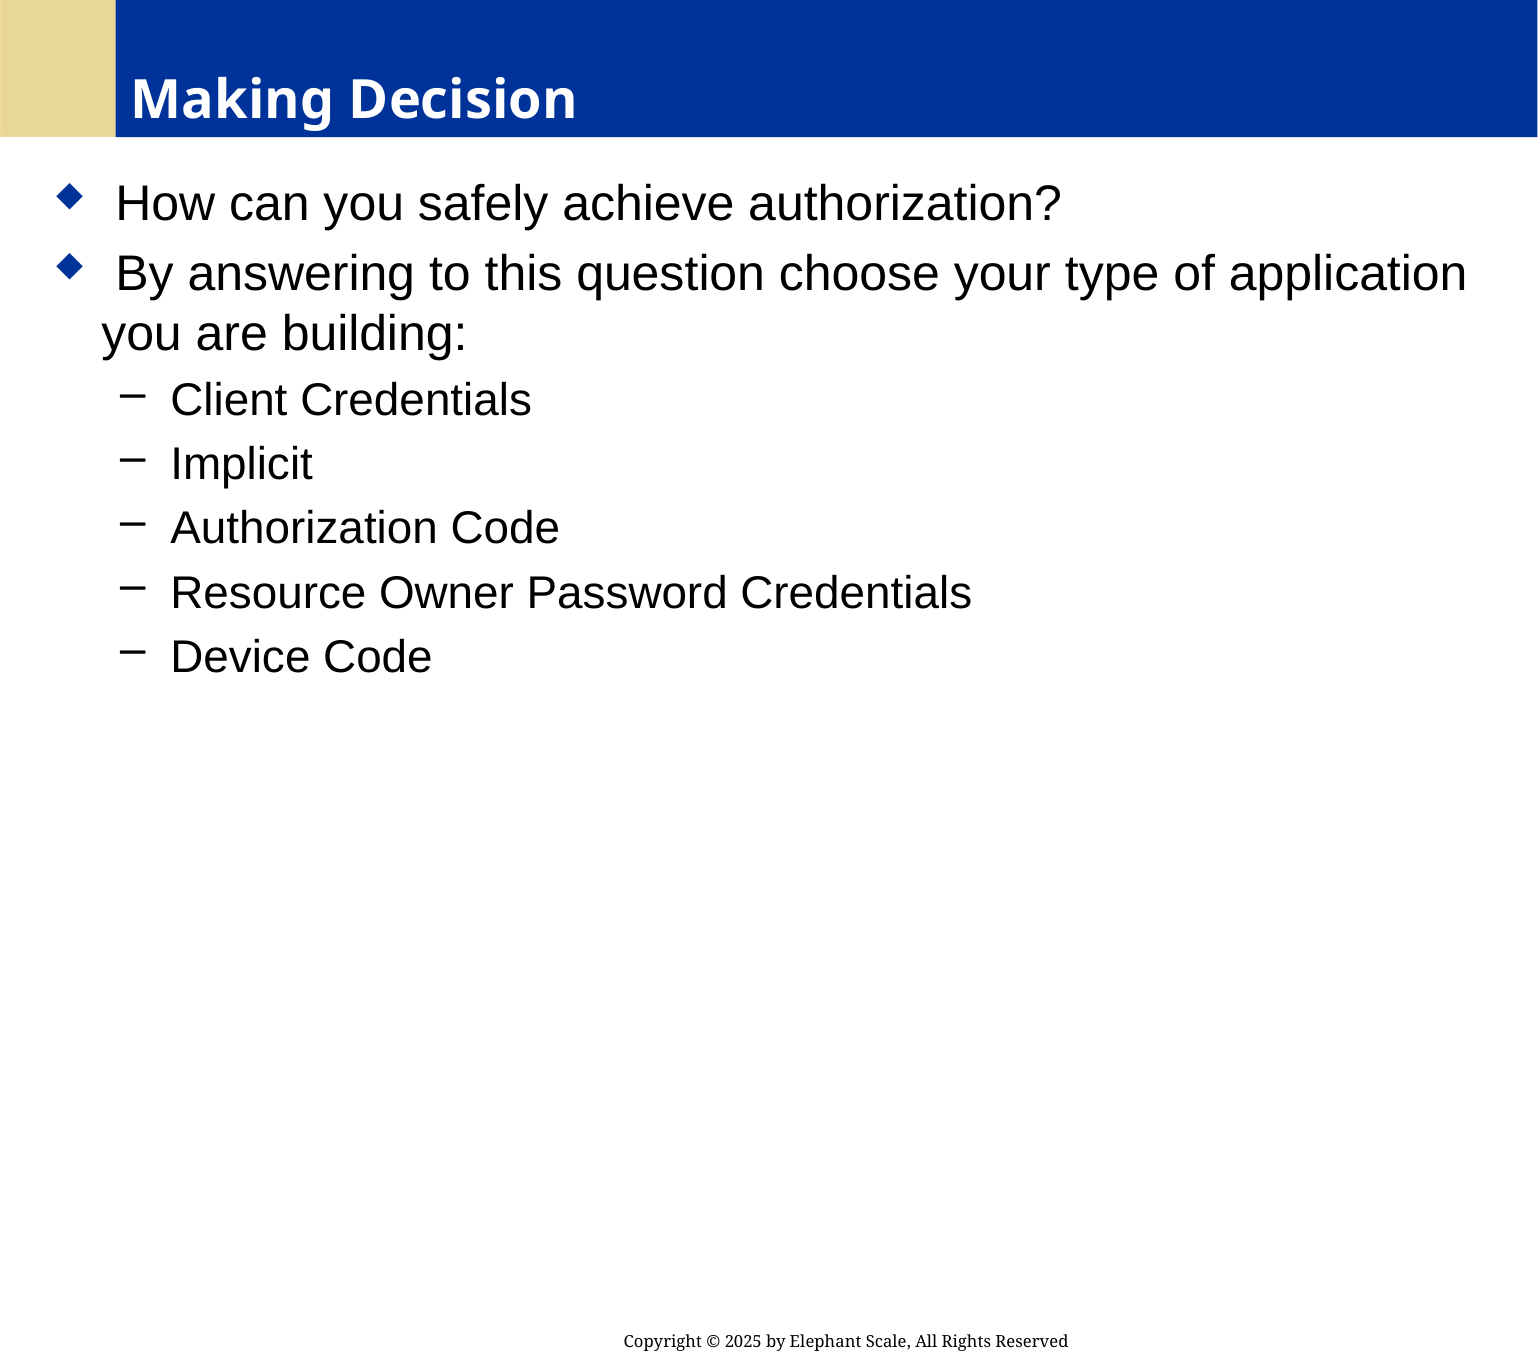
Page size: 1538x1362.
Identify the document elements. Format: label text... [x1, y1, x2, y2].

list How can you safely achieve authorization? By answering to this question choose your type of application you are building: Client Credentials Implicit Authorization Code Resource Owner Password Credentials Device Code [38, 162, 1500, 1284]
title Making Decision [115, 0, 1538, 138]
text_box Copyright © 2025 by Elephant Scale, All Rights Reserved [608, 1322, 1085, 1358]
picture [0, 0, 115, 137]
